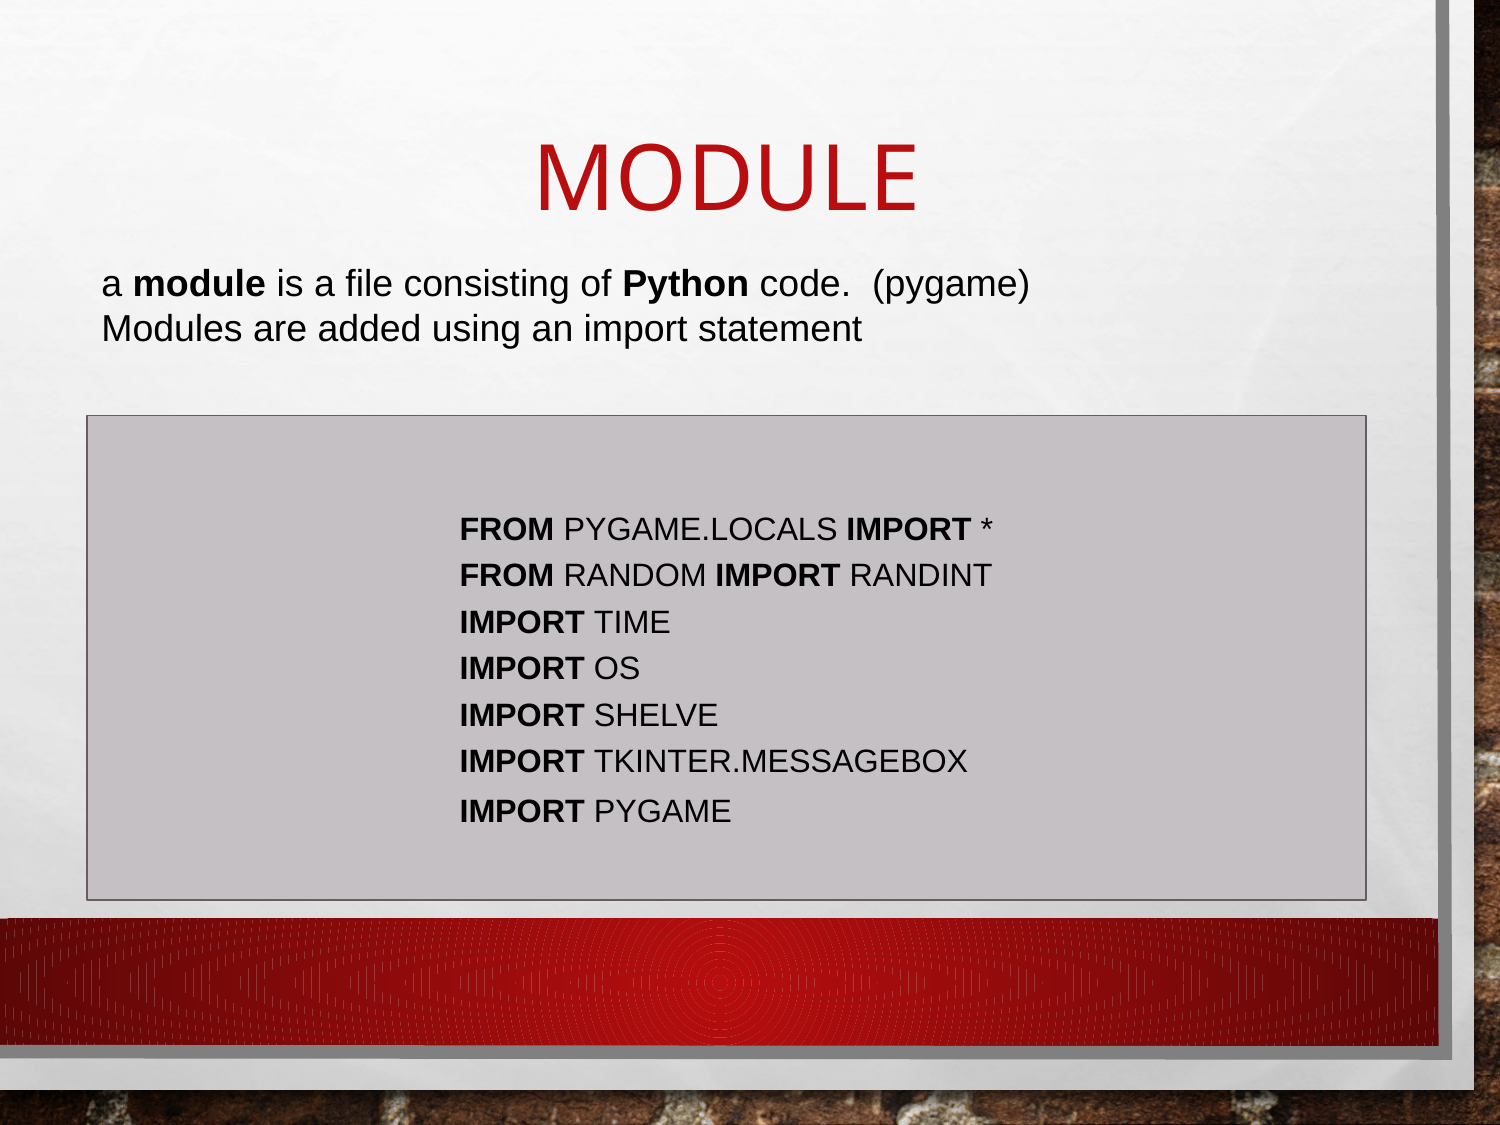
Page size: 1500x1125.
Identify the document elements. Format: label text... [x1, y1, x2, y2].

text_box a module is a file consisting of Python code. (pygame) Modules are added using an import statement [86, 252, 1340, 402]
list from pygame.locals import * from random import randint import time import os import shelve import tkinter.messagebox import pygame [86, 415, 1367, 901]
picture [0, 0, 1500, 1125]
title Module [86, 86, 1366, 275]
